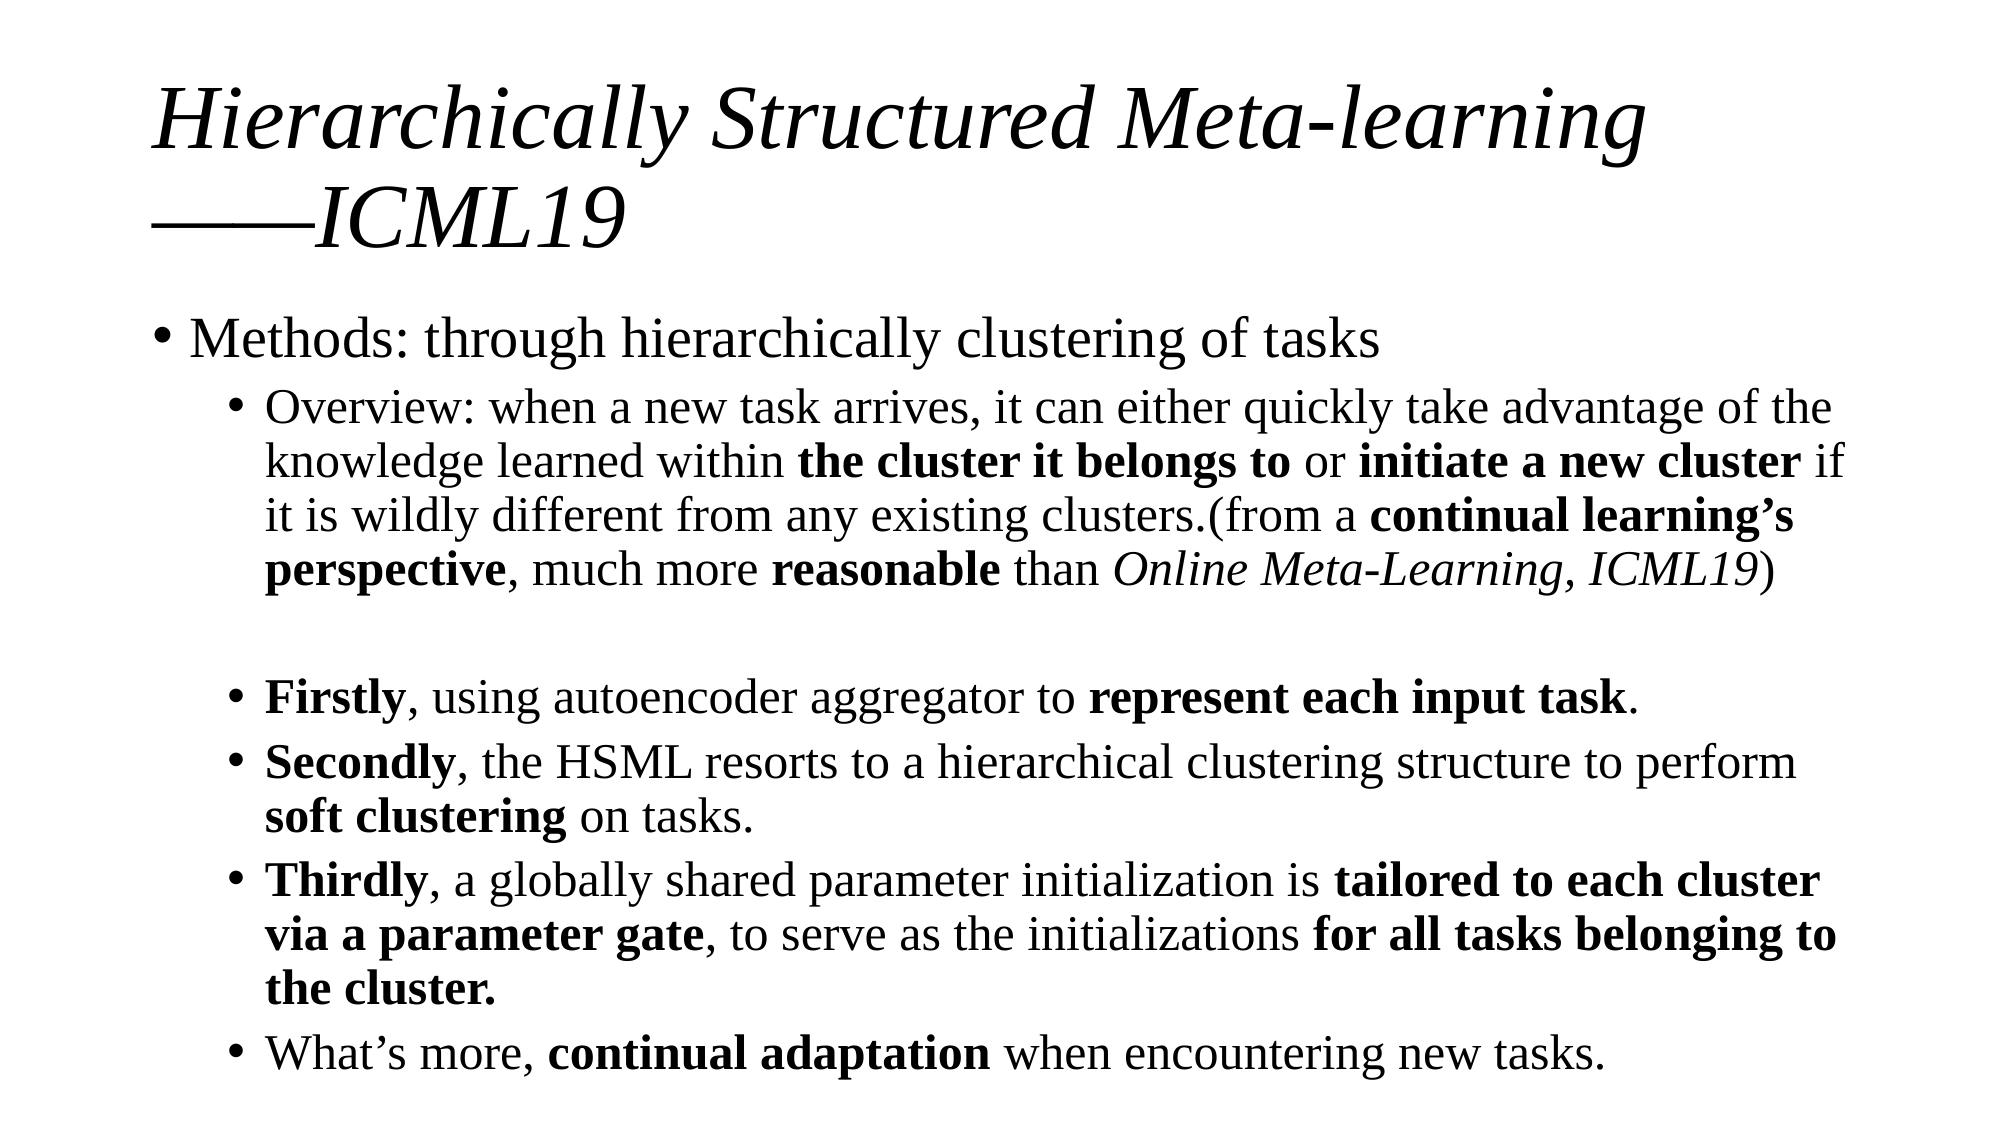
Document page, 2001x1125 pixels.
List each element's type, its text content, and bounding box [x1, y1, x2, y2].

title Hierarchically Structured Meta-learning ——ICML19 [137, 59, 2000, 278]
list Methods: through hierarchically clustering of tasks Overview: when a new task arrives, it can either quickly take advantage of the knowledge learned within the cluster it belongs to or initiate a new cluster if it is wildly different from any existing clusters.(from a continual learning’s perspective, much more reasonable than Online Meta-Learning, ICML19) Firstly, using autoencoder aggregator to represent each input task. Secondly, the HSML resorts to a hierarchical clustering structure to perform soft clustering on tasks. Thirdly, a globally shared parameter initialization is tailored to each cluster via a parameter gate, to serve as the initializations for all tasks belonging to the cluster. What’s more, continual adaptation when encountering new tasks. [137, 299, 1863, 1125]
